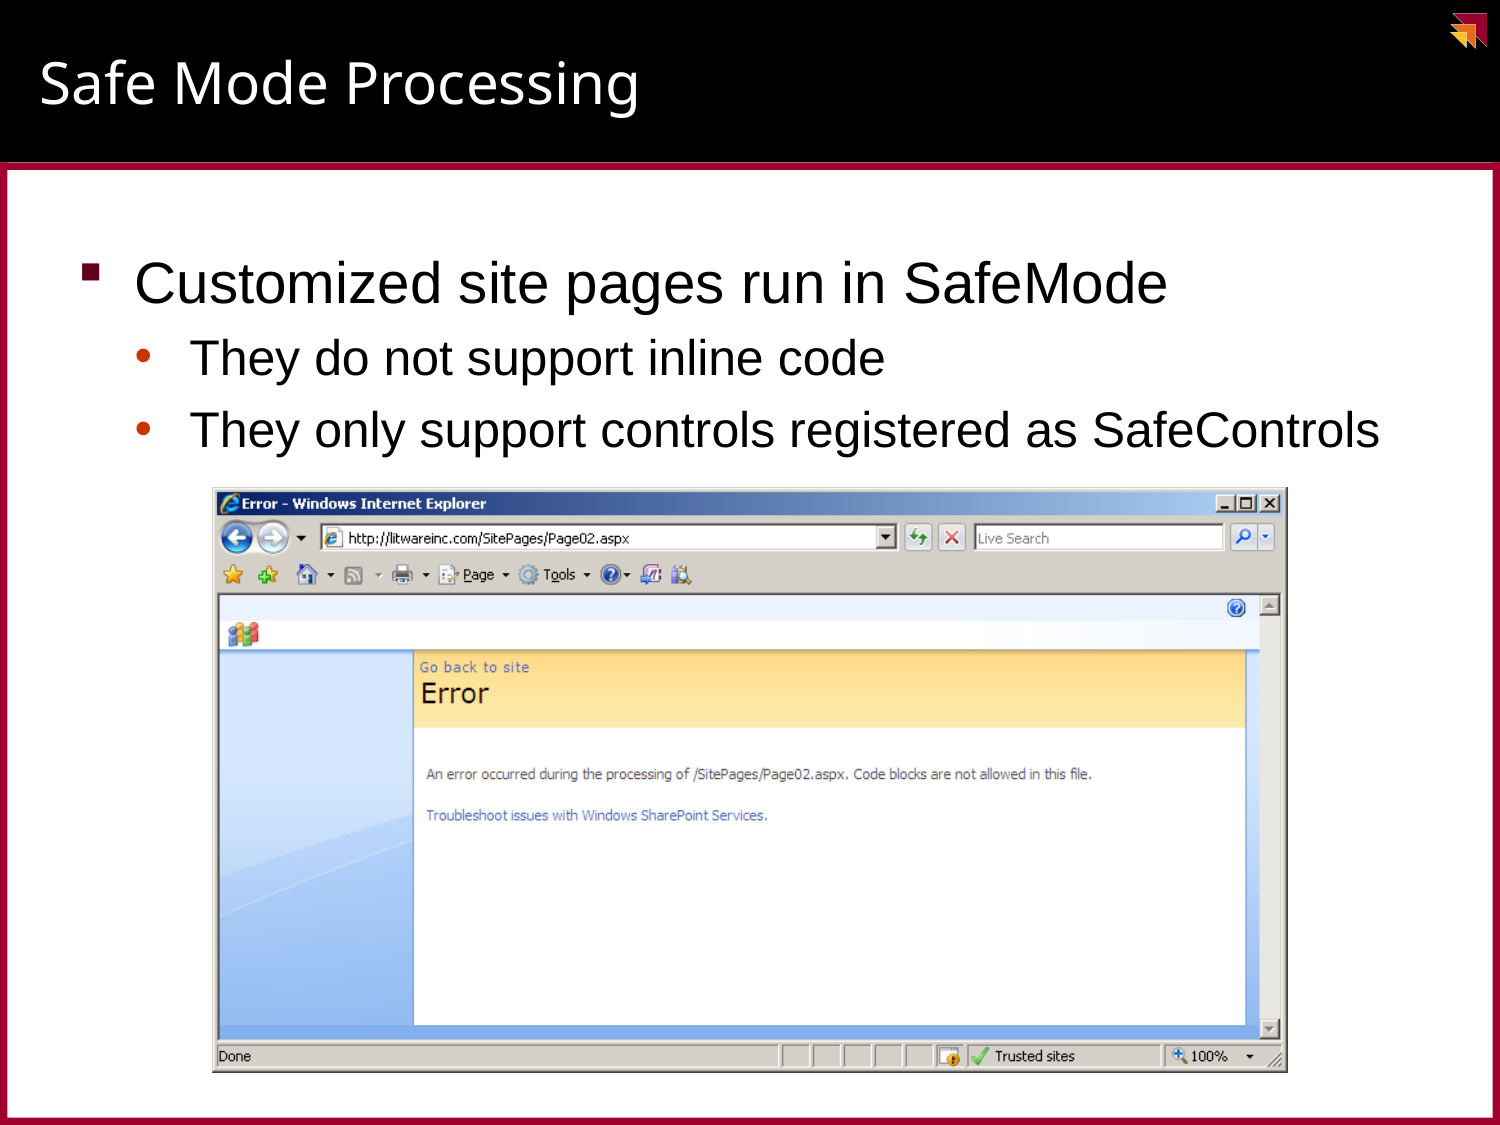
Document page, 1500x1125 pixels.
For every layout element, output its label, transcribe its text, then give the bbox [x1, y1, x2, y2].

picture [212, 487, 1288, 1073]
list Customized site pages run in SafeMode They do not support inline code They only support controls registered as SafeControls [62, 237, 1438, 1088]
picture [1450, 13, 1487, 50]
title Safe Mode Processing [24, 12, 1438, 150]
